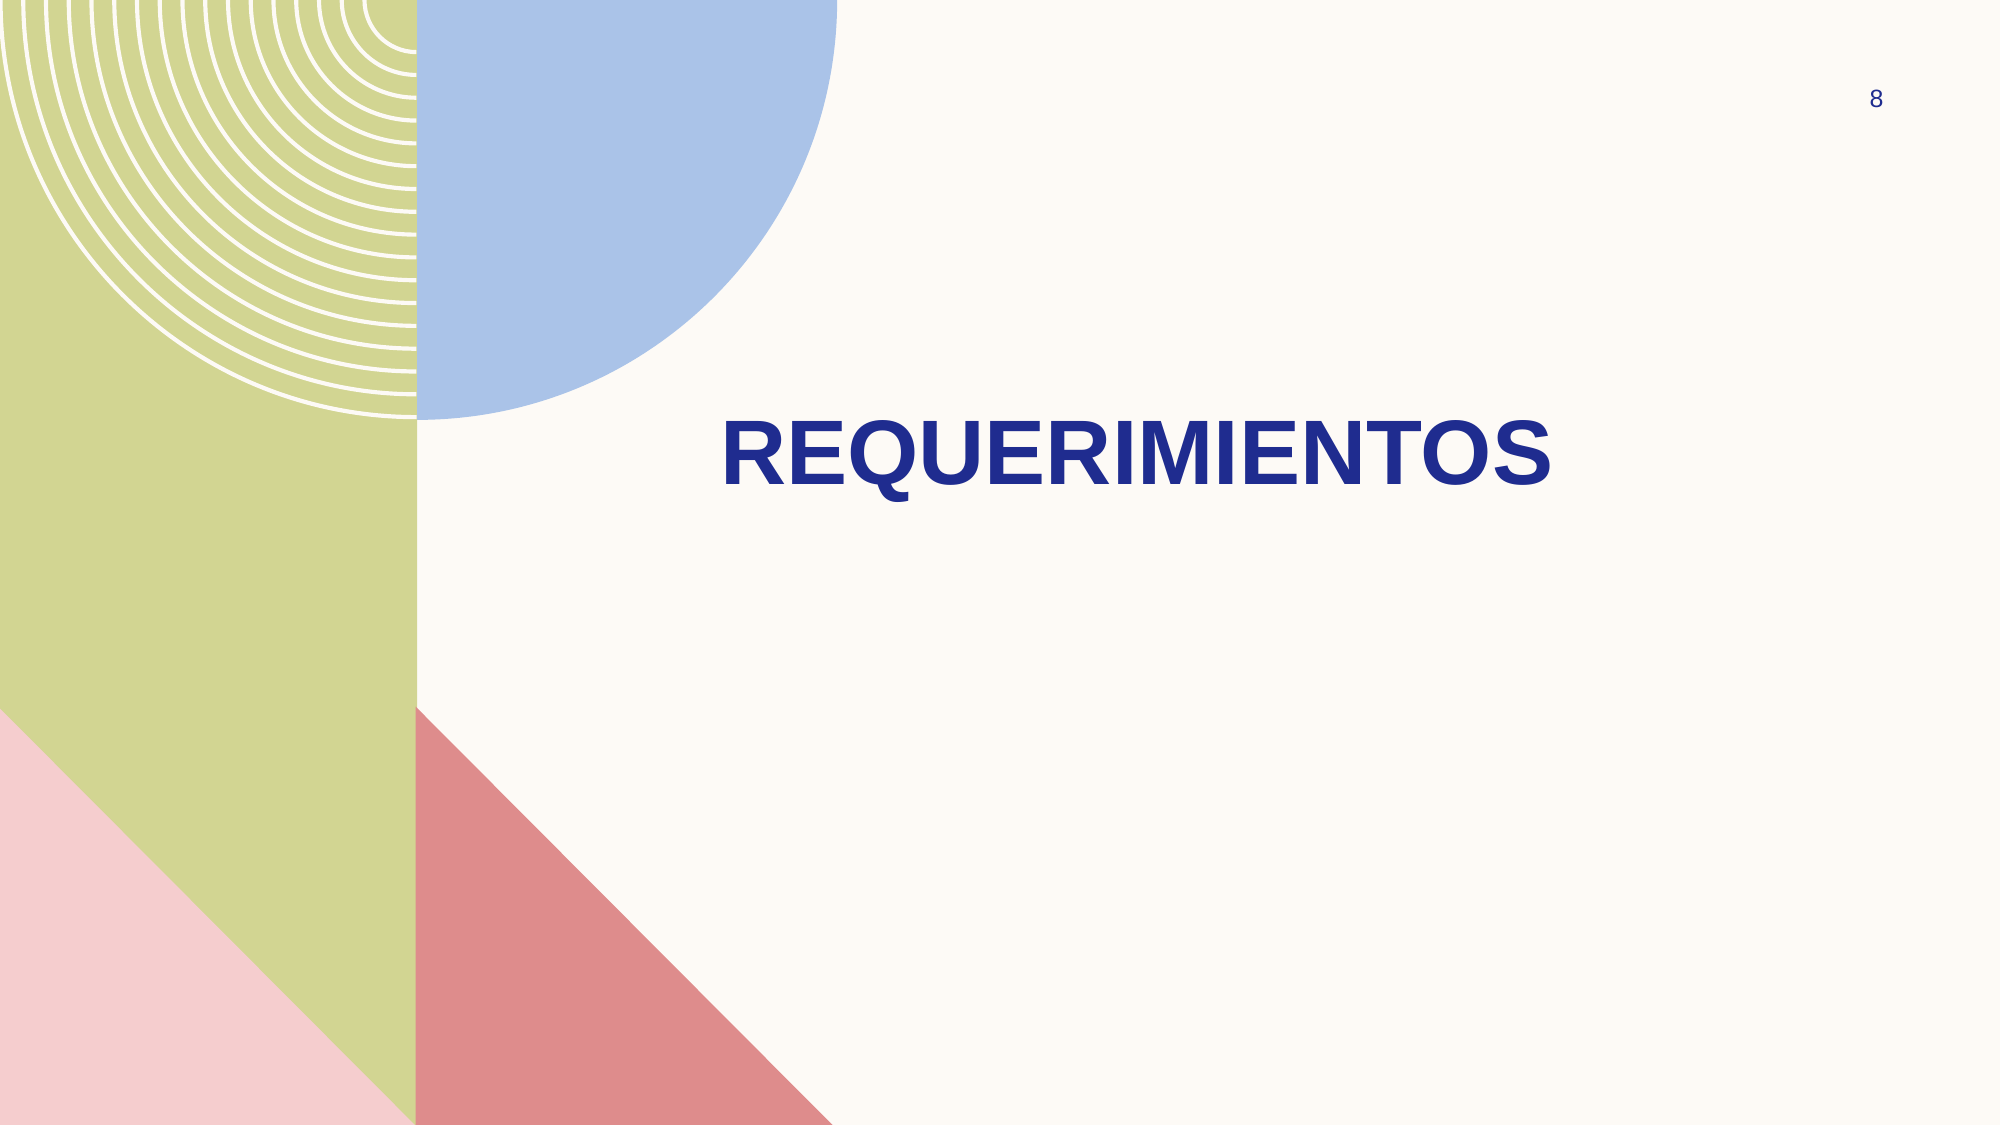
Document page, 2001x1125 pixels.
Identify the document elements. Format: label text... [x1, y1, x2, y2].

slide_number 8 [1795, 75, 1958, 120]
title Requerimientos [720, 393, 1871, 660]
